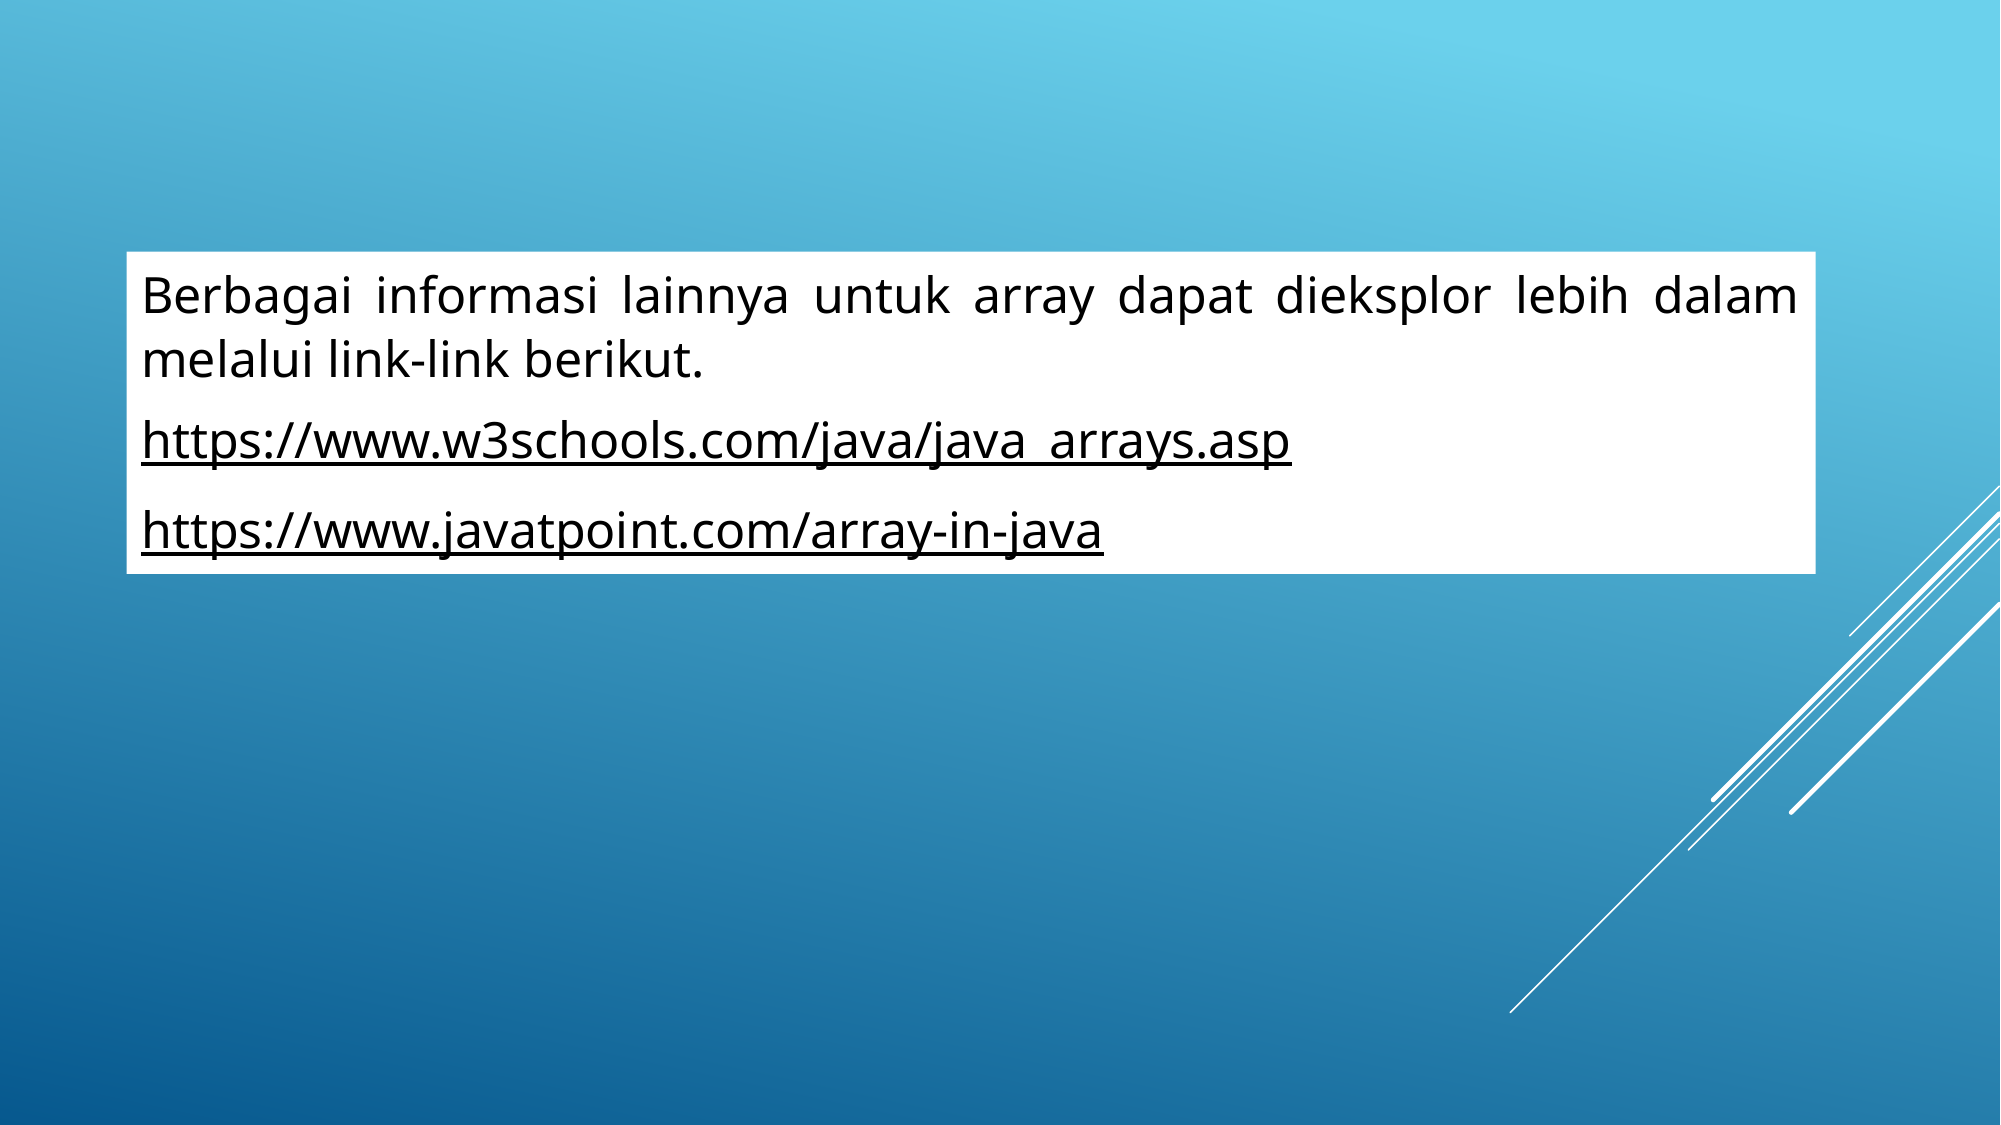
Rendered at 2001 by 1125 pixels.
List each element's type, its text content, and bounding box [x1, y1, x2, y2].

text_box Berbagai informasi lainnya untuk array dapat dieksplor lebih dalam melalui link-link berikut. https://www.w3schools.com/java/java_arrays.asp https://www.javatpoint.com/array-in-java [126, 251, 1816, 574]
